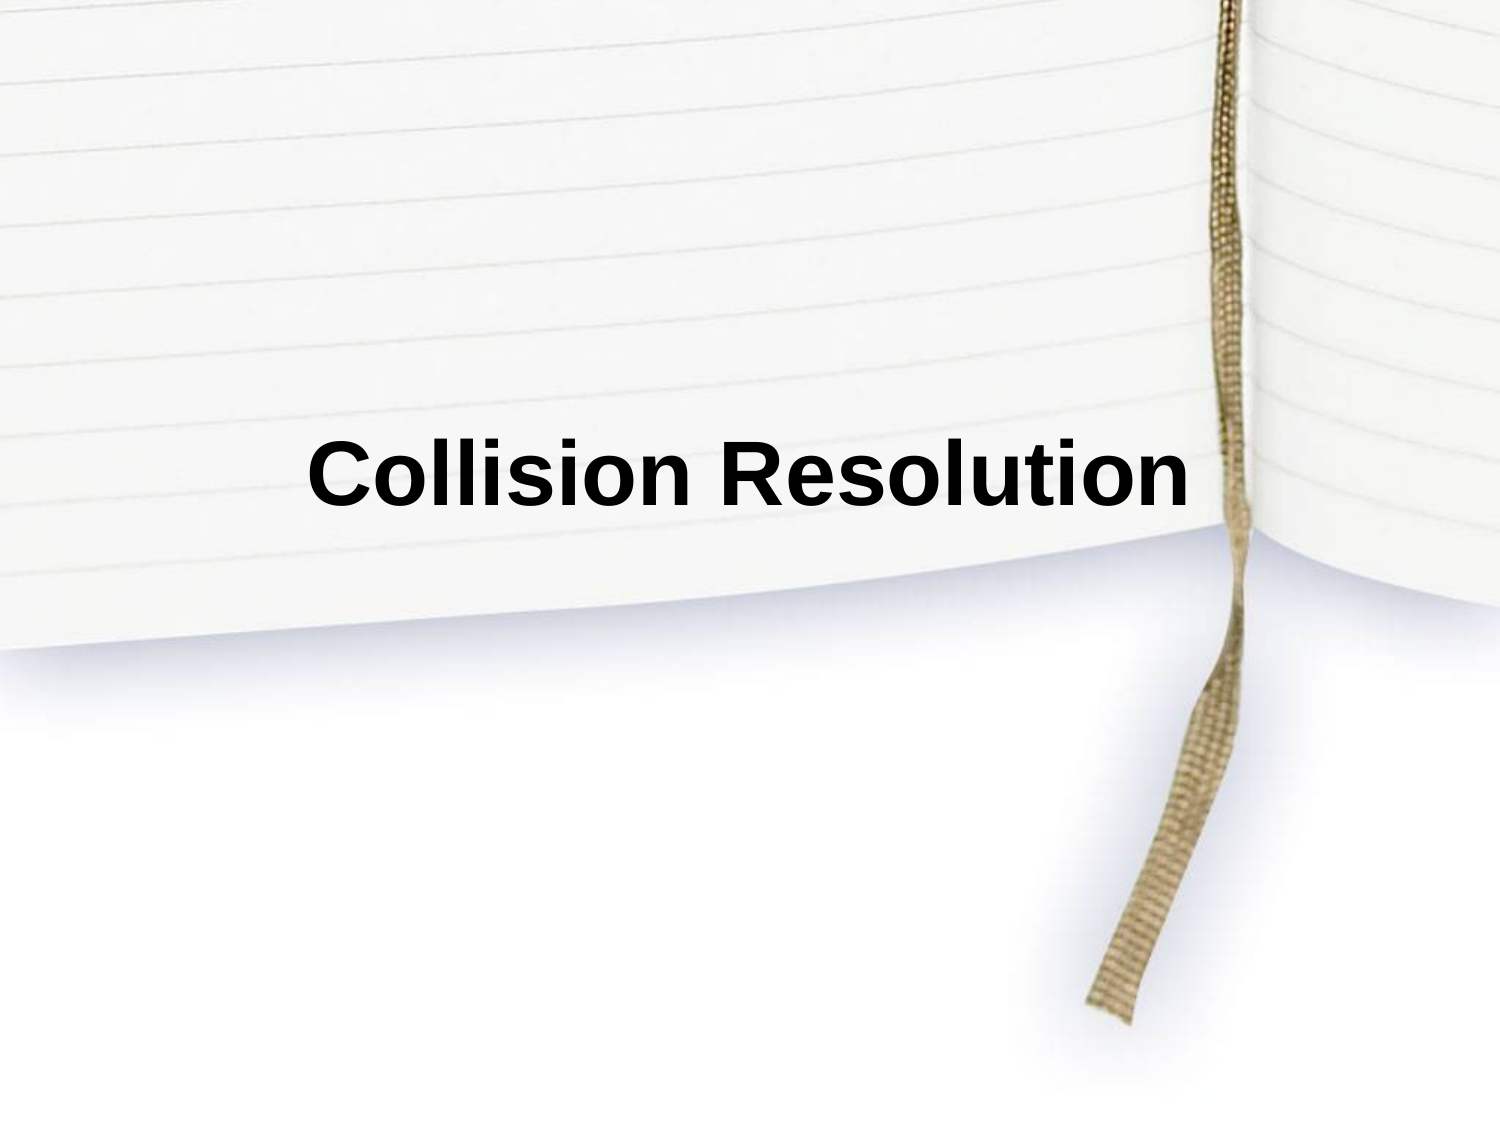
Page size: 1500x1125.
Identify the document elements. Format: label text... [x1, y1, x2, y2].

title Collision Resolution [112, 374, 1388, 563]
picture [0, 0, 1500, 1125]
